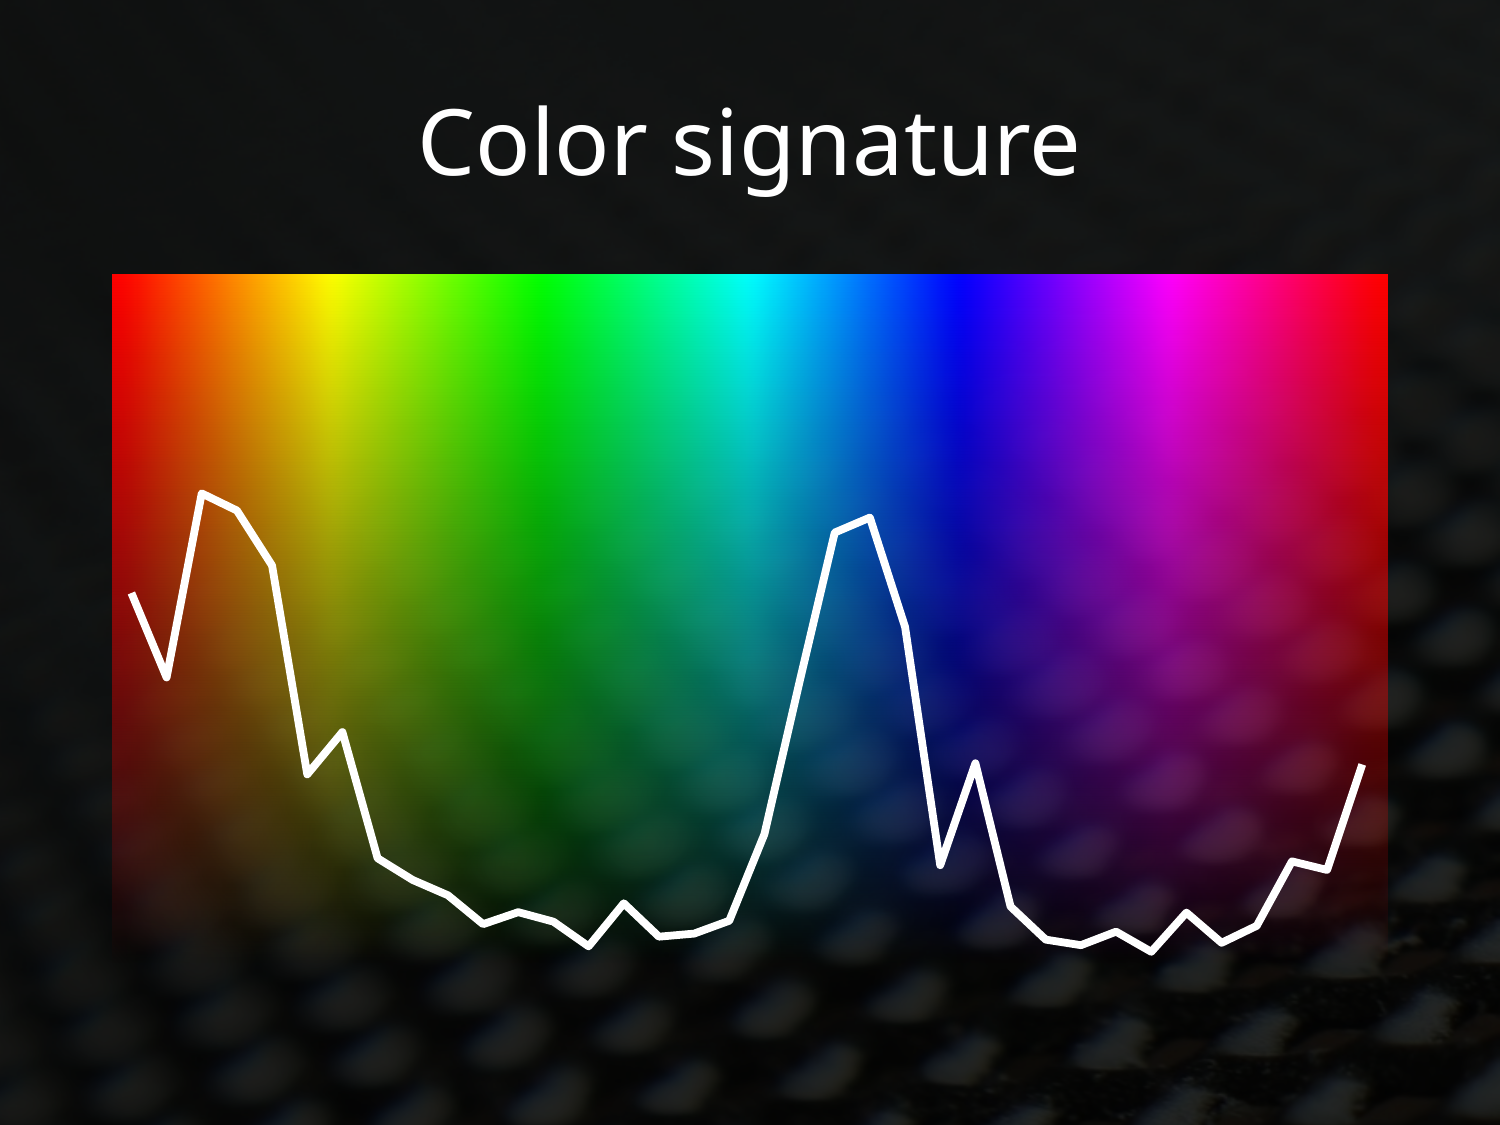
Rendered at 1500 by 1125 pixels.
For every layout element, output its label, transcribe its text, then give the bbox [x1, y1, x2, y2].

picture [823, 274, 1388, 424]
chart [87, 424, 1407, 1001]
picture [112, 274, 788, 424]
title Color signature [75, 45, 1425, 233]
